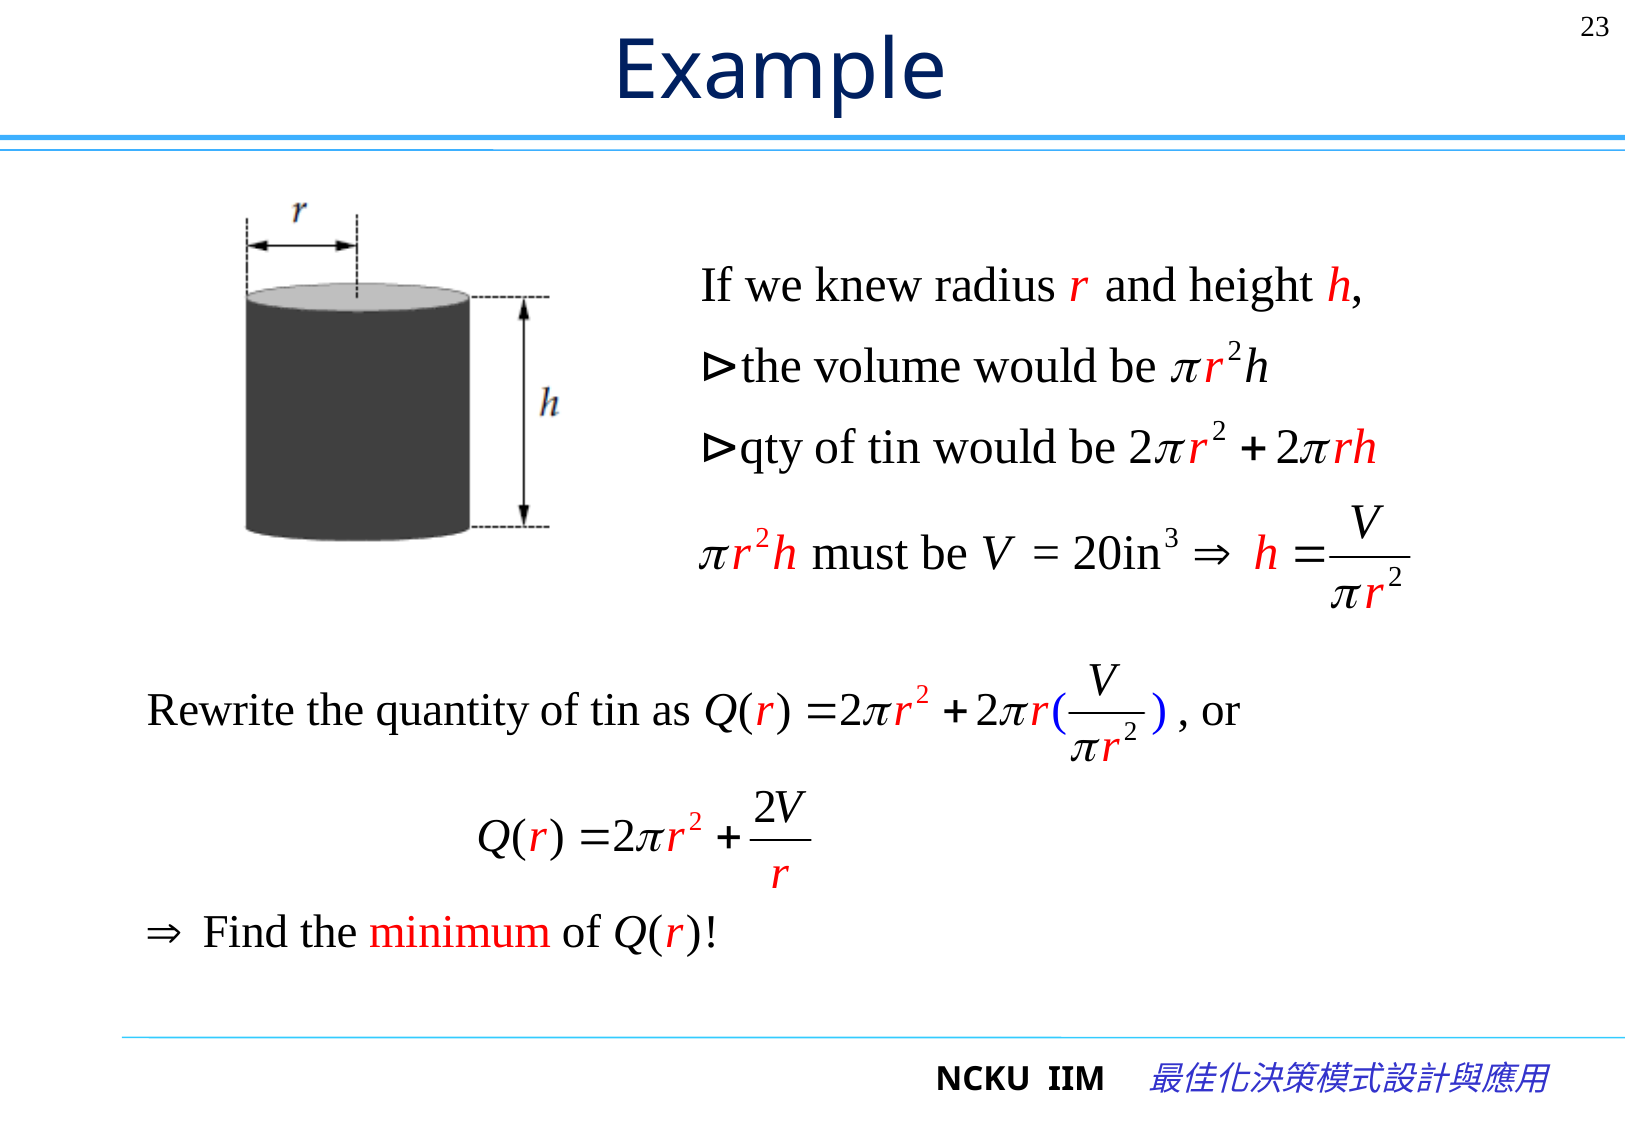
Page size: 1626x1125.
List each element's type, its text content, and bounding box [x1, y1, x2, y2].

slide_number 23 [1540, 0, 1625, 75]
picture [143, 154, 603, 591]
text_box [692, 254, 1421, 621]
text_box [139, 647, 1252, 970]
title Example [42, 0, 1540, 131]
